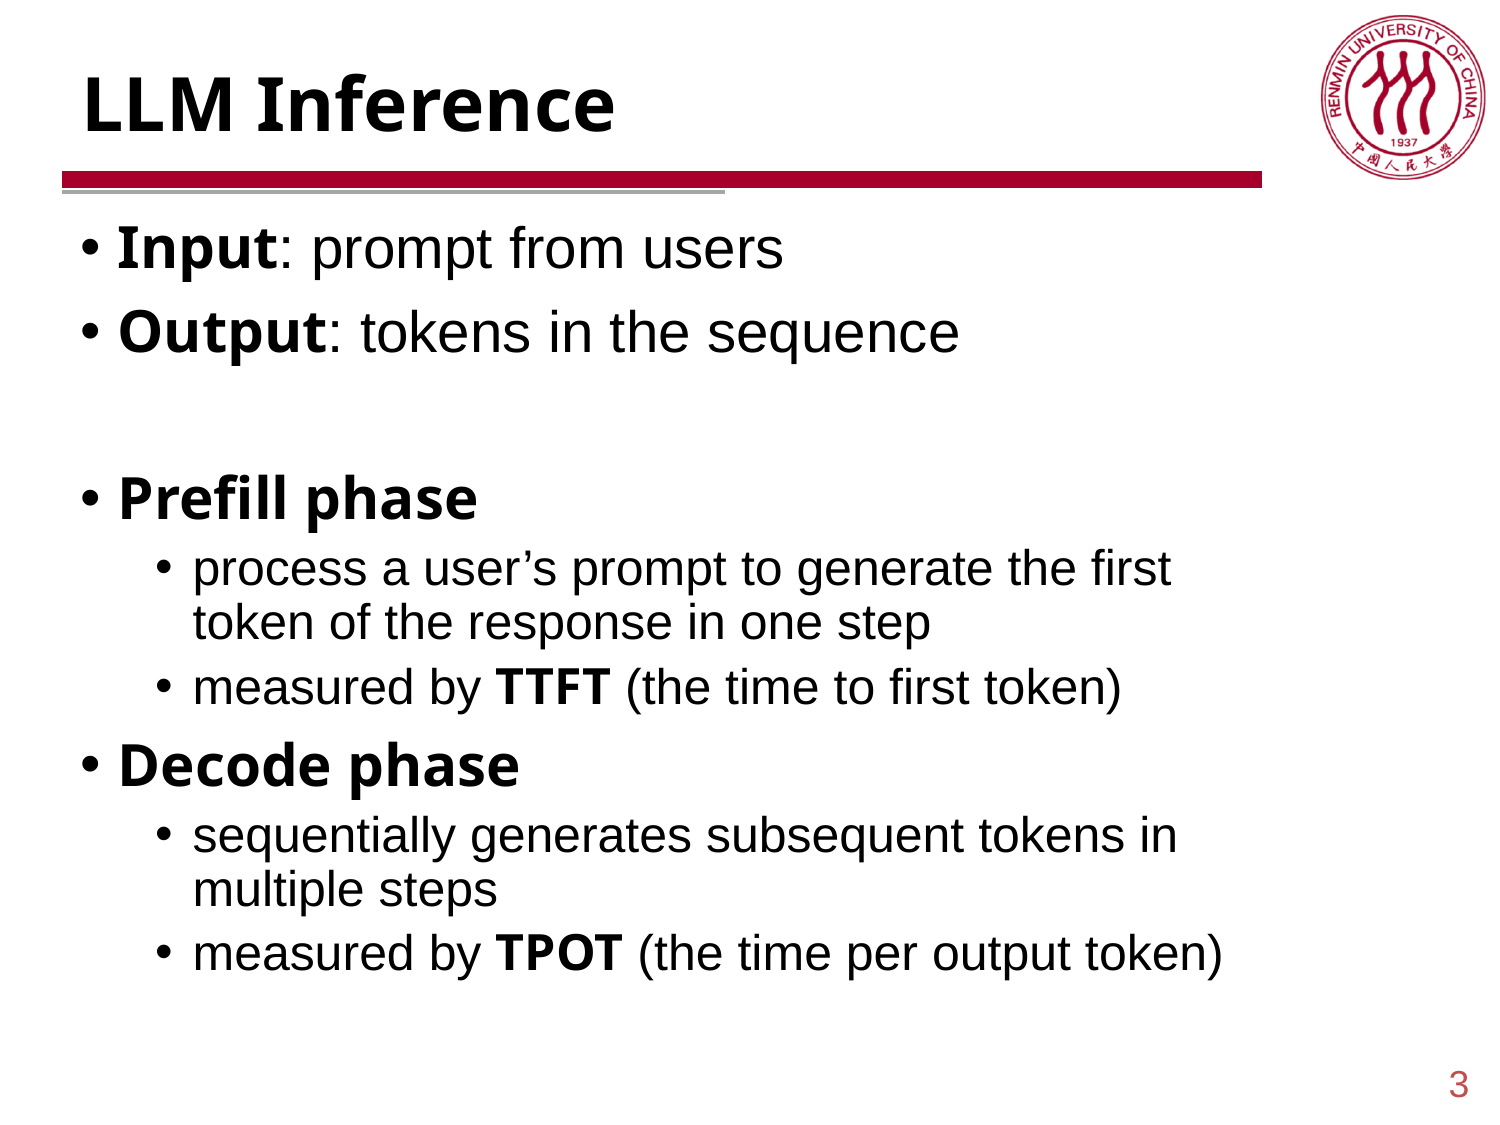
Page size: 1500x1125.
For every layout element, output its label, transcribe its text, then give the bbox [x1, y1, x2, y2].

picture [1320, 14, 1486, 180]
title LLM Inference [66, 36, 1361, 166]
list Input: prompt from users Output: tokens in the sequence Prefill phase process a user’s prompt to generate the first token of the response in one step measured by TTFT (the time to first token) Decode phase sequentially generates subsequent tokens in multiple steps measured by TPOT (the time per output token) [65, 210, 1271, 1093]
